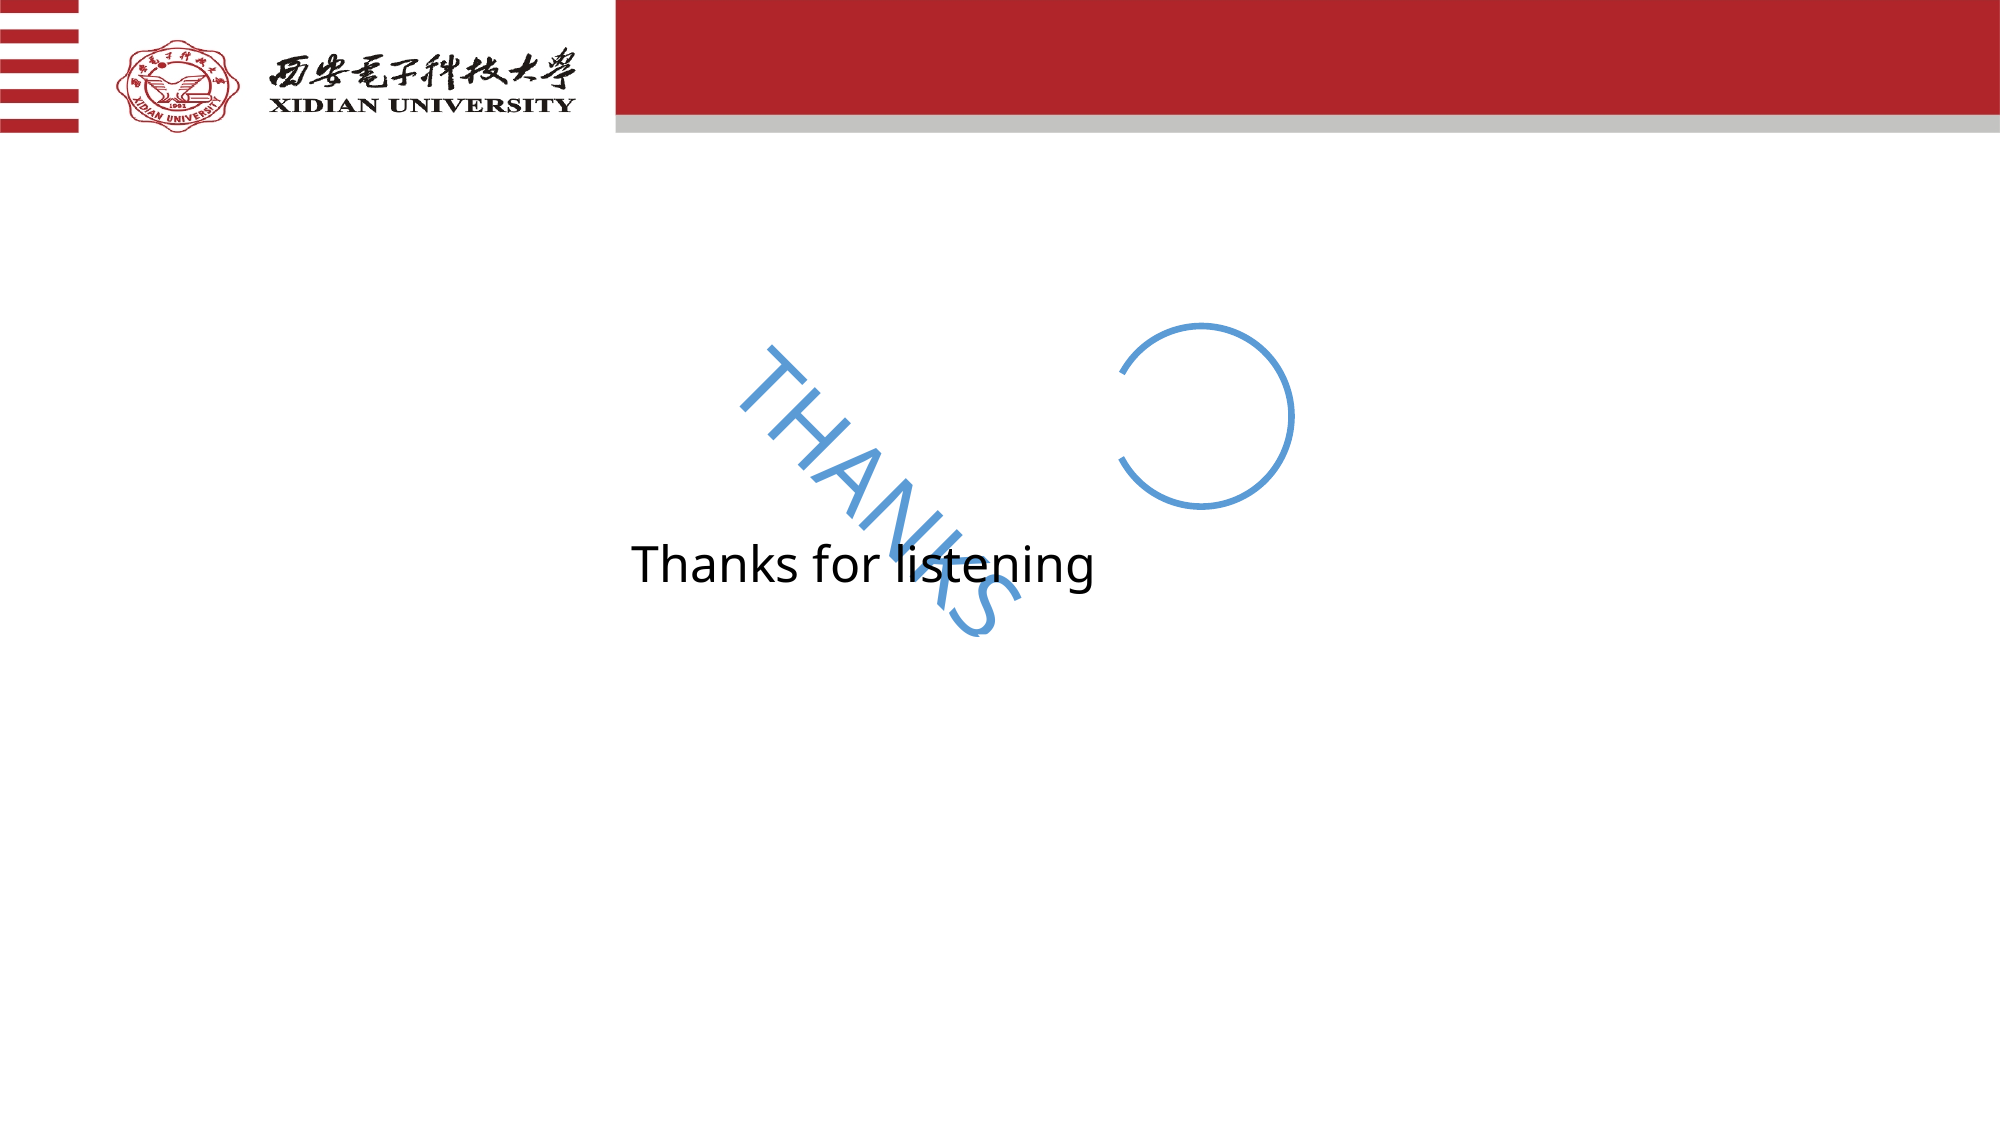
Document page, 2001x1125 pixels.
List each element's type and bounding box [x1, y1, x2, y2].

text_box [623, 292, 1507, 564]
picture [0, 0, 2000, 1125]
